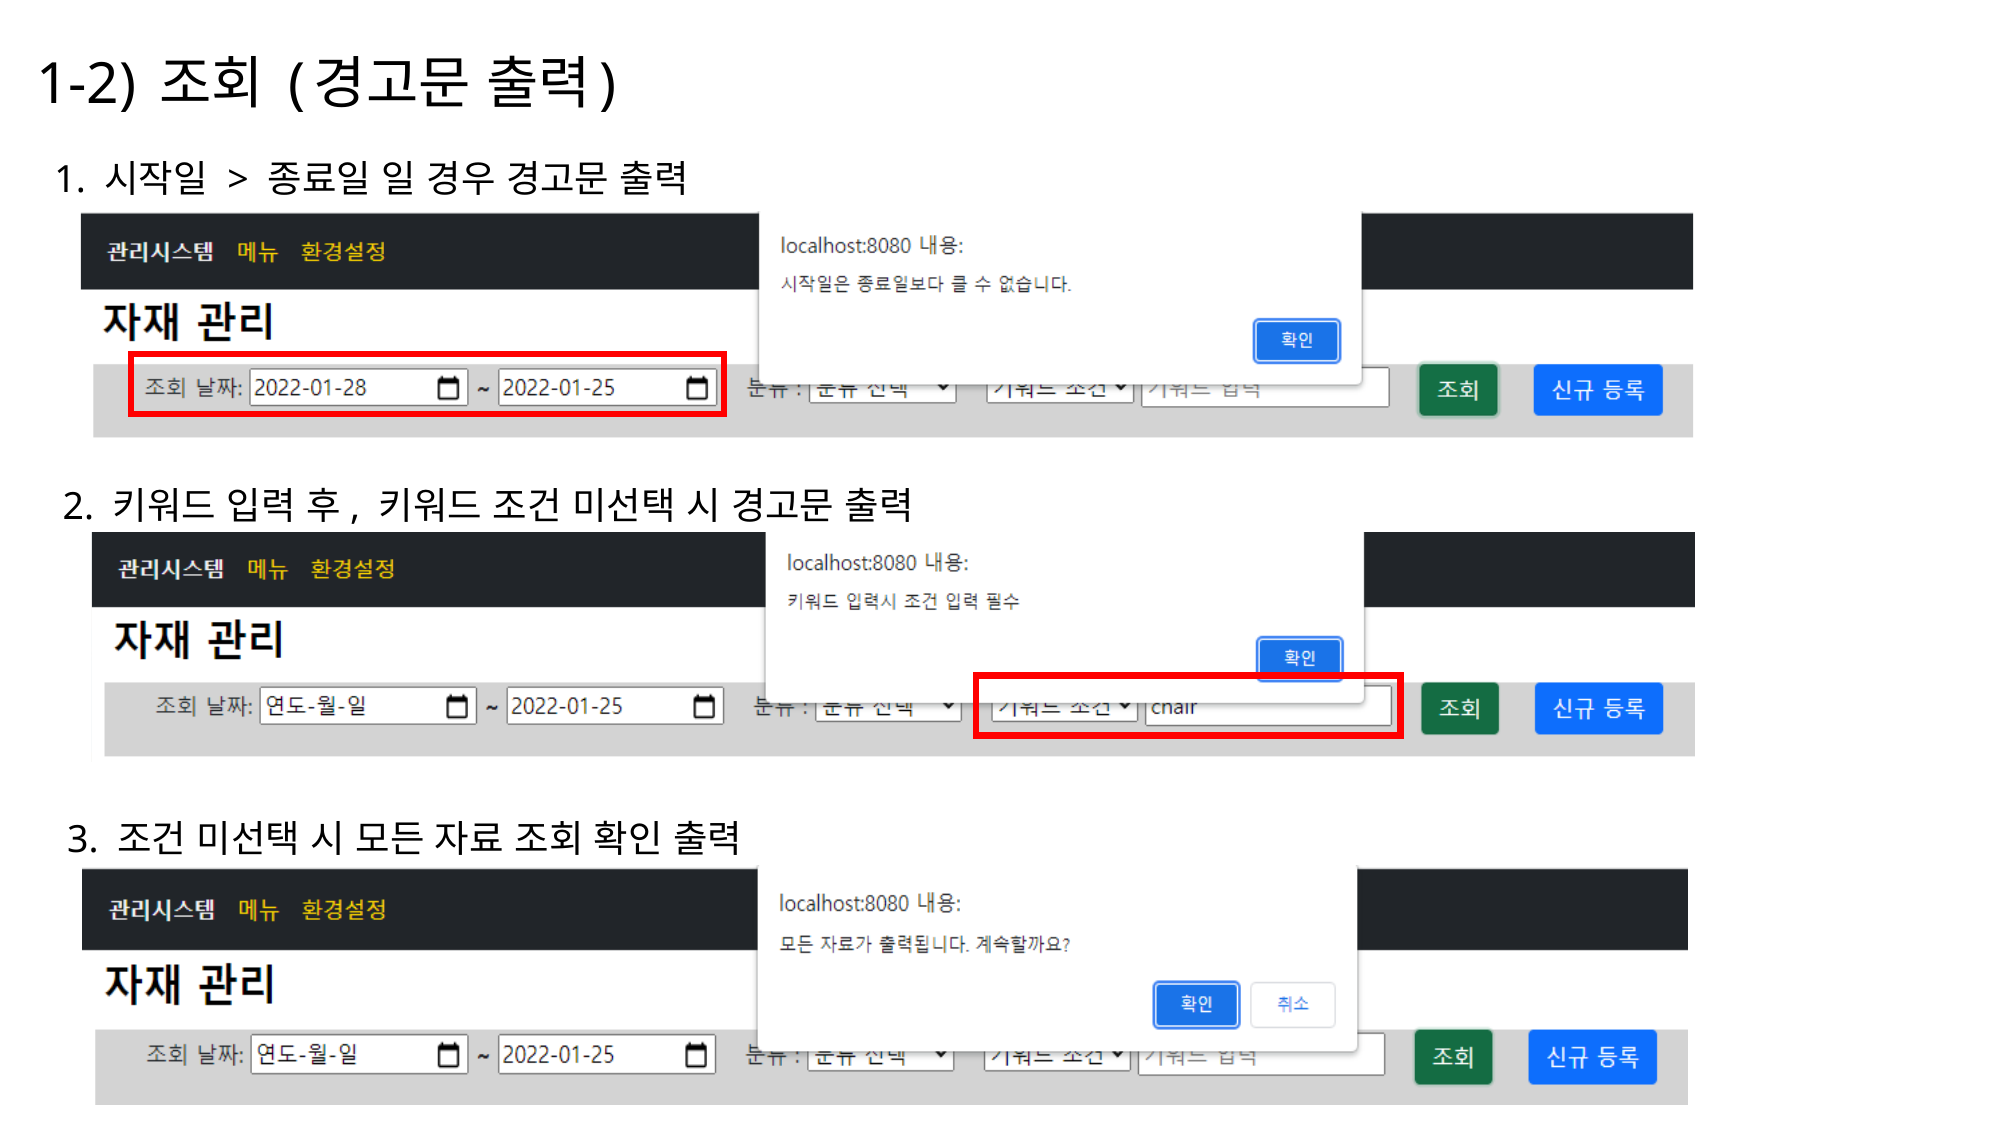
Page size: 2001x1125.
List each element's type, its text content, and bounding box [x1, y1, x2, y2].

title 1-2) 조회 (경고문 출력) [21, 46, 1058, 124]
picture [80, 211, 1694, 443]
text_box 3. 조건 미선택 시 모든 자료 조회 확인 출력 [52, 807, 758, 868]
picture [82, 865, 1688, 1105]
picture [91, 532, 1695, 762]
text_box 1. 시작일 > 종료일 일 경우 경고문 출력 [39, 148, 705, 208]
text_box 2. 키워드 입력 후, 키워드 조건 미선택 시 경고문 출력 [47, 474, 930, 535]
